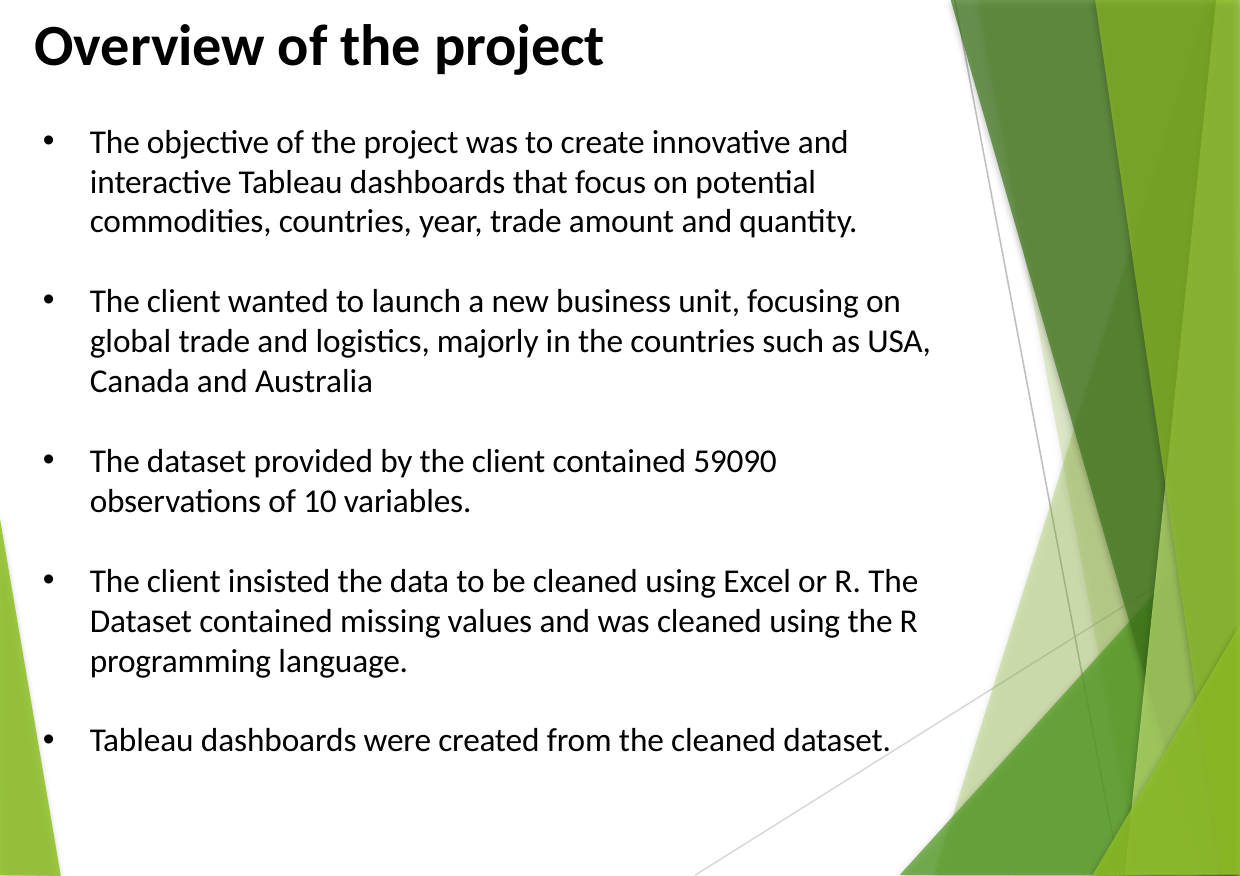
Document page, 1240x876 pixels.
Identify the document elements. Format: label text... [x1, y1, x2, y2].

text_box The objective of the project was to create innovative and interactive Tableau dashboards that focus on potential commodities, countries, year, trade amount and quantity. The client wanted to launch a new business unit, focusing on global trade and logistics, majorly in the countries such as USA, Canada and Australia The dataset provided by the client contained 59090 observations of 10 variables. The client insisted the data to be cleaned using Excel or R. The Dataset contained missing values and was cleaned using the R programming language. Tableau dashboards were created from the cleaned dataset. [0, 112, 970, 766]
text_box Overview of the project [19, 0, 683, 85]
